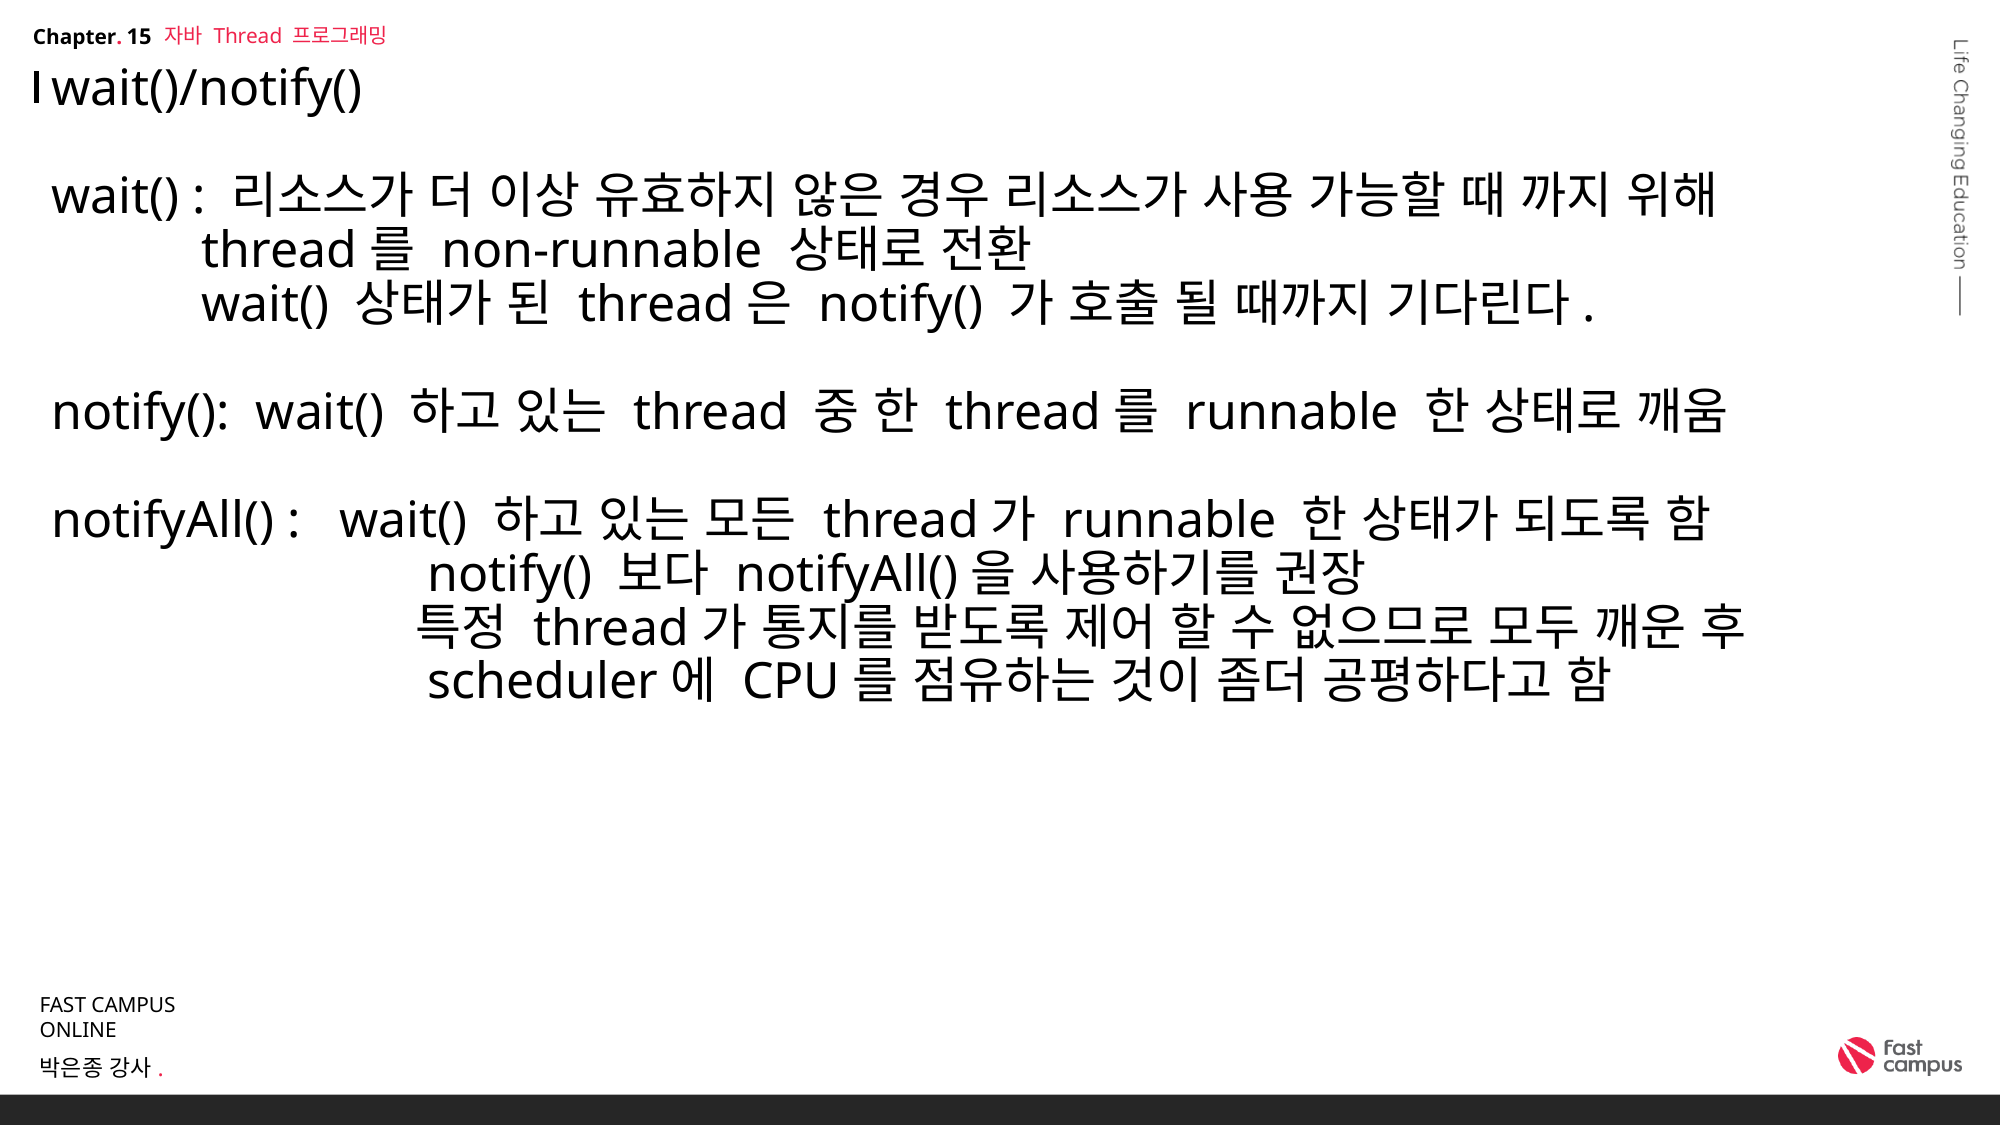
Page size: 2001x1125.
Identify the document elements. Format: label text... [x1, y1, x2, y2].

picture [1942, 23, 1981, 316]
picture [1838, 1037, 1962, 1076]
title wait()/notify() wait() : 리소스가 더 이상 유효하지 않은 경우 리소스가 사용 가능할 때 까지 위해 thread를 non-runnable 상태로 전환 wait() 상태가 된 thread은 notify() 가 호출 될 때까지 기다린다. notify(): wait() 하고 있는 thread 중 한 thread를 runnable 한 상태로 깨움 notifyAll() : wait() 하고 있는 모든 thread가 runnable 한 상태가 되도록 함 notify() 보다 notifyAll()을 사용하기를 권장 특정 thread가 통지를 받도록 제어 할 수 없으므로 모두 깨운 후 scheduler에 CPU를 점유하는 것이 좀더 공평하다고 함 [36, 54, 1830, 111]
list 자바 Thread 프로그래밍 [150, 18, 511, 55]
list 15 [111, 18, 150, 55]
